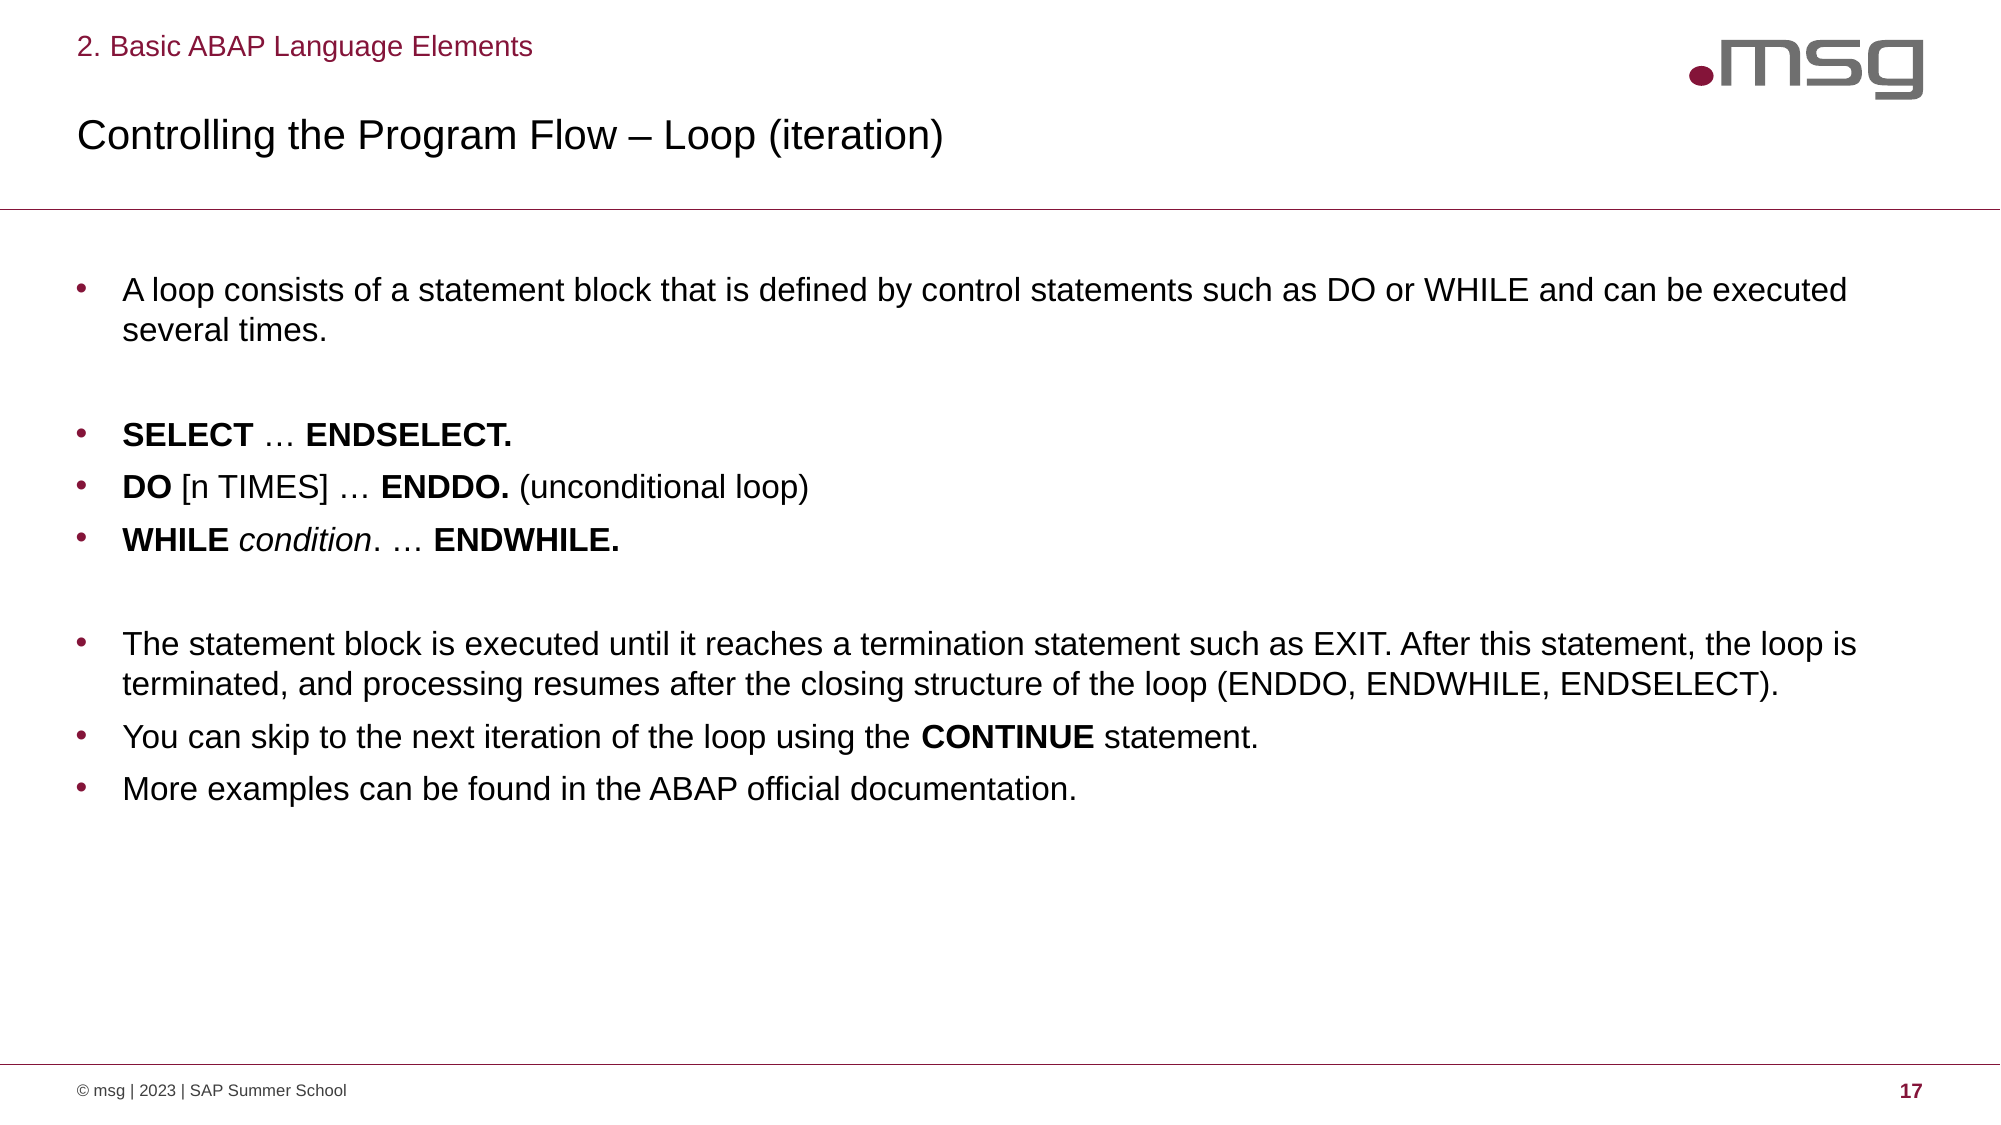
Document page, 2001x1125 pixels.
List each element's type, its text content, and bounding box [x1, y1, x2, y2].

list 2. Basic ABAP Language Elements [76, 22, 1582, 67]
title Controlling the Program Flow – Loop (iteration) [76, 67, 1582, 206]
footer © msg | 2023 | SAP Summer School [76, 1078, 1582, 1102]
slide_number 17 [1828, 1078, 1924, 1102]
list A loop consists of a statement block that is defined by control statements such as DO or WHILE and can be executed several times. SELECT … ENDSELECT. DO [n TIMES] … ENDDO. (unconditional loop) WHILE condition. … ENDWHILE. The statement block is executed until it reaches a termination statement such as EXIT. After this statement, the loop is terminated, and processing resumes after the closing structure of the loop (ENDDO, ENDWHILE, ENDSELECT). You can skip to the next iteration of the loop using the CONTINUE statement. More examples can be found in the ABAP official documentation. [75, 267, 1924, 977]
